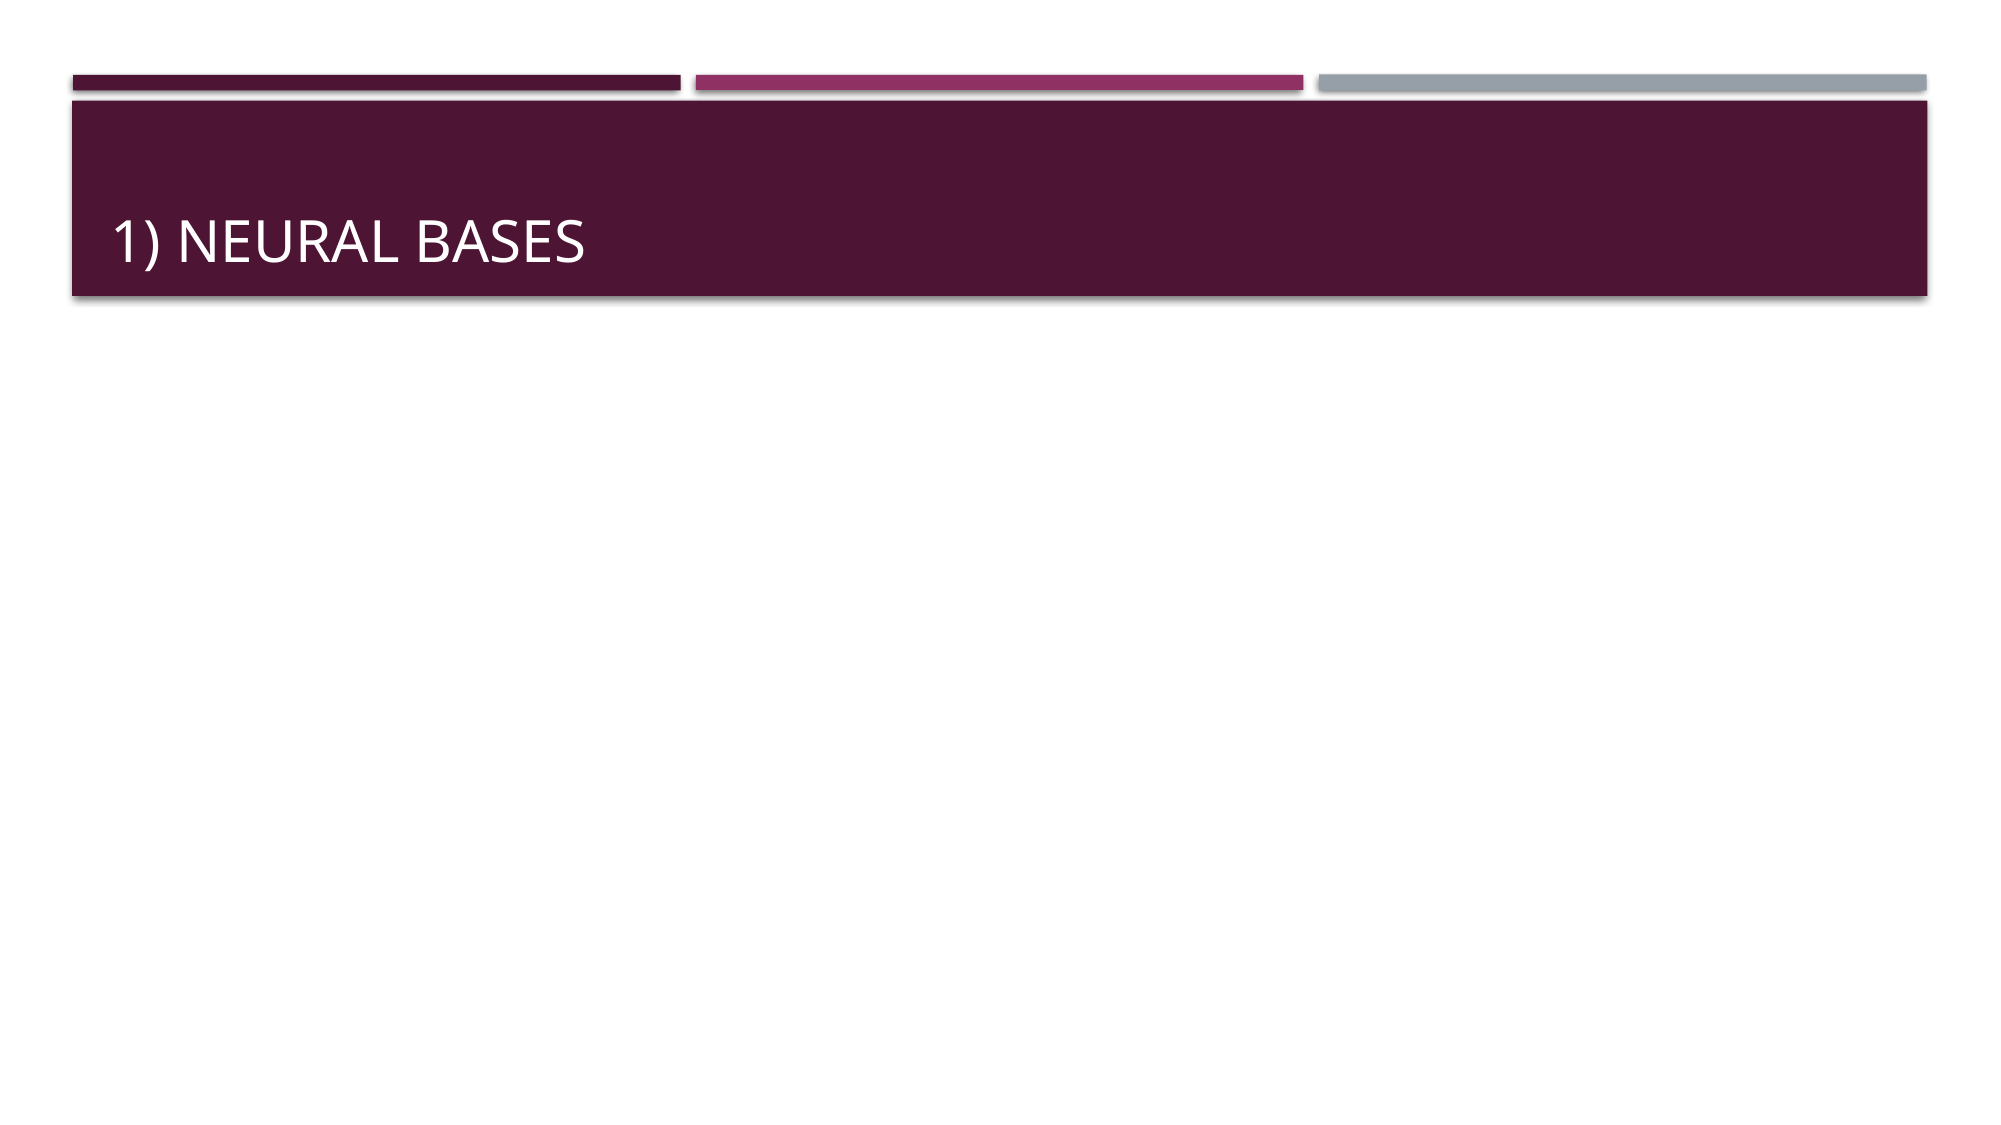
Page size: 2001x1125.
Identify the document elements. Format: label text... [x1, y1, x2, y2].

title 1) Neural bases [95, 115, 1905, 282]
